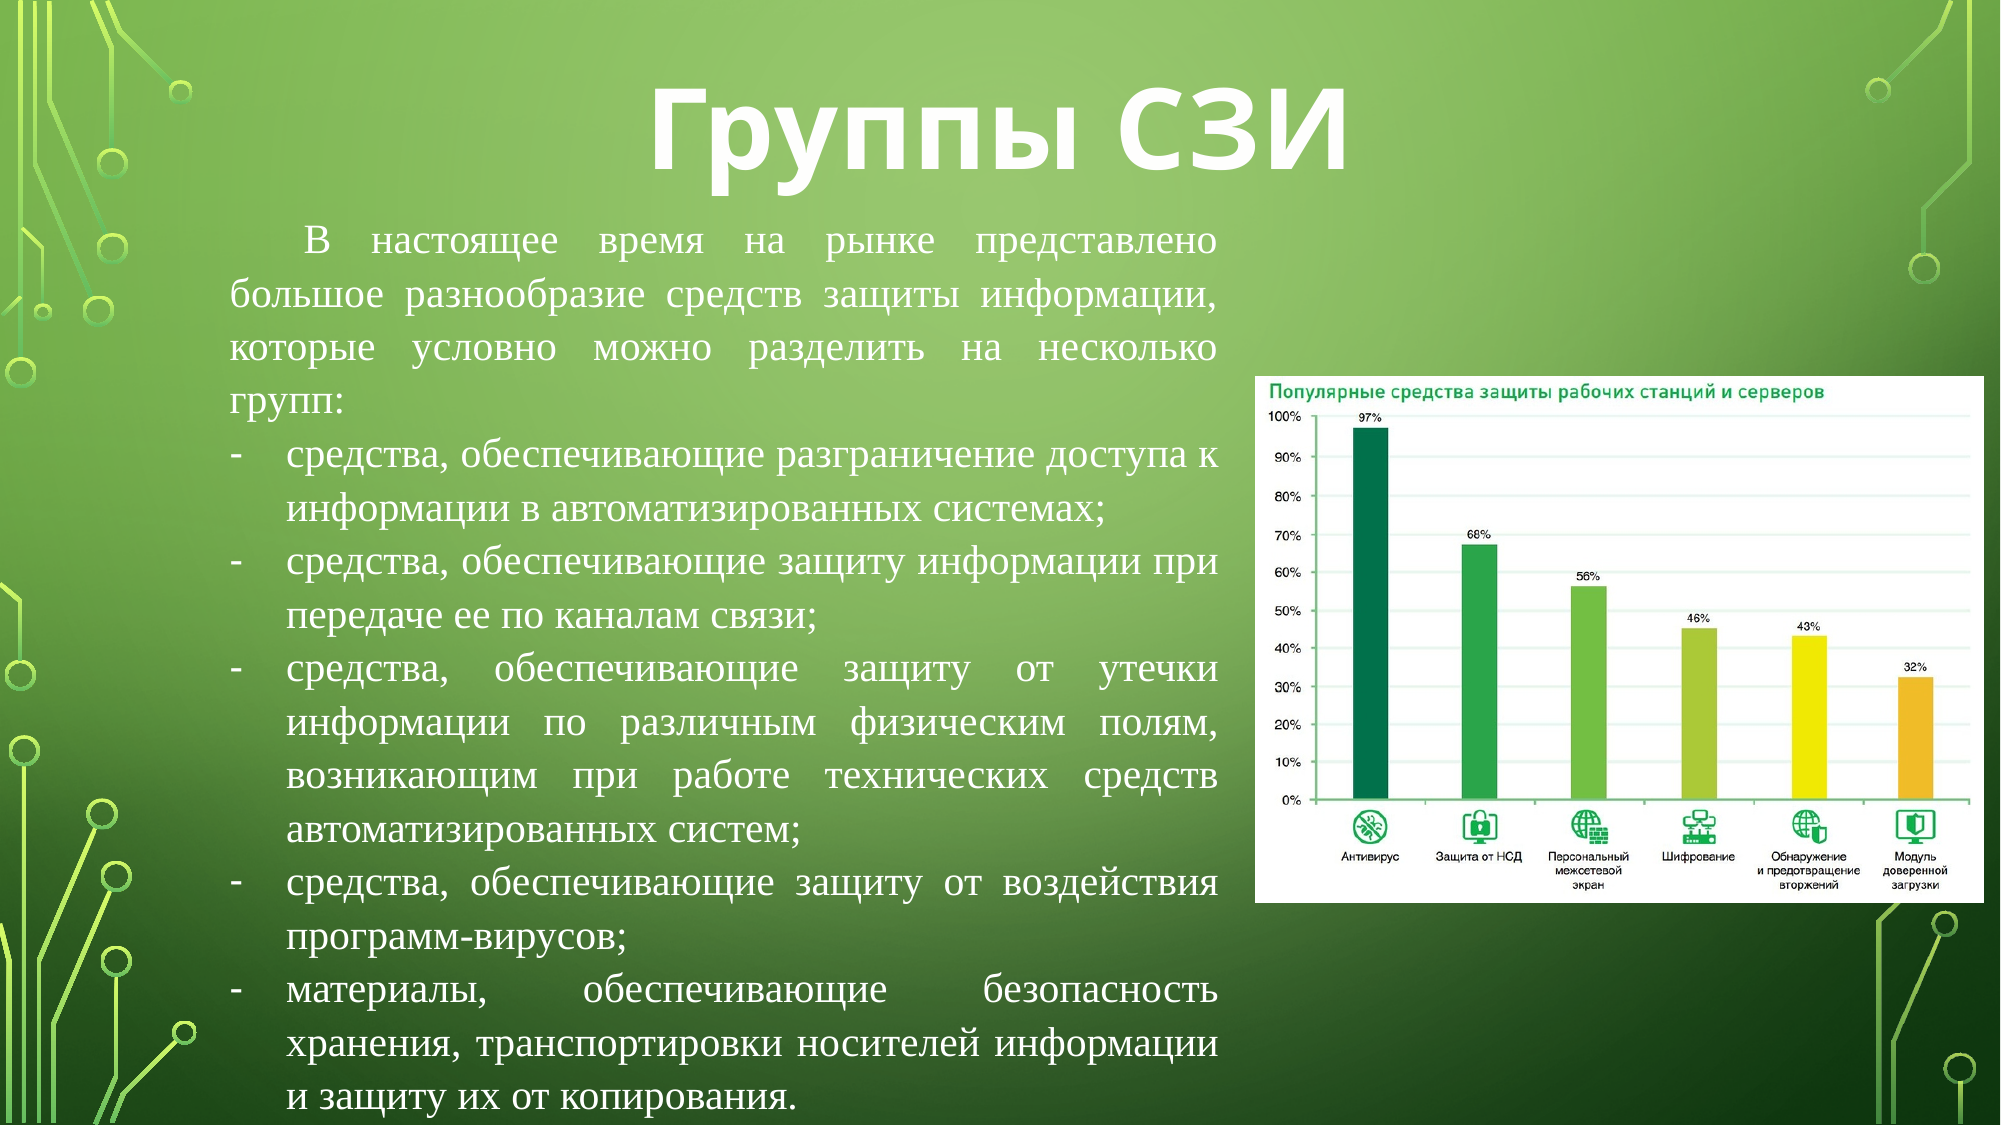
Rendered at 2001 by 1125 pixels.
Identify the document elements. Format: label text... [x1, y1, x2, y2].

picture [1255, 376, 1984, 903]
text_box В настоящее время на рынке представлено большое разнообразие средств защиты информации, которые условно можно разделить на несколько групп: средства, обеспечивающие разграничение доступа к информации в автоматизированных системах; средства, обеспечивающие защиту информации при передаче ее по каналам связи; средства, обеспечивающие защиту от утечки информации по различным физическим полям, возникающим при работе технических средств автоматизированных систем; средства, обеспечивающие защиту от воздействия программ-вирусов; материалы, обеспечивающие безопасность хранения, транспортировки носителей информации и защиту их от копирования. [214, 200, 1234, 1125]
text_box Группы СЗИ [630, 49, 1370, 200]
